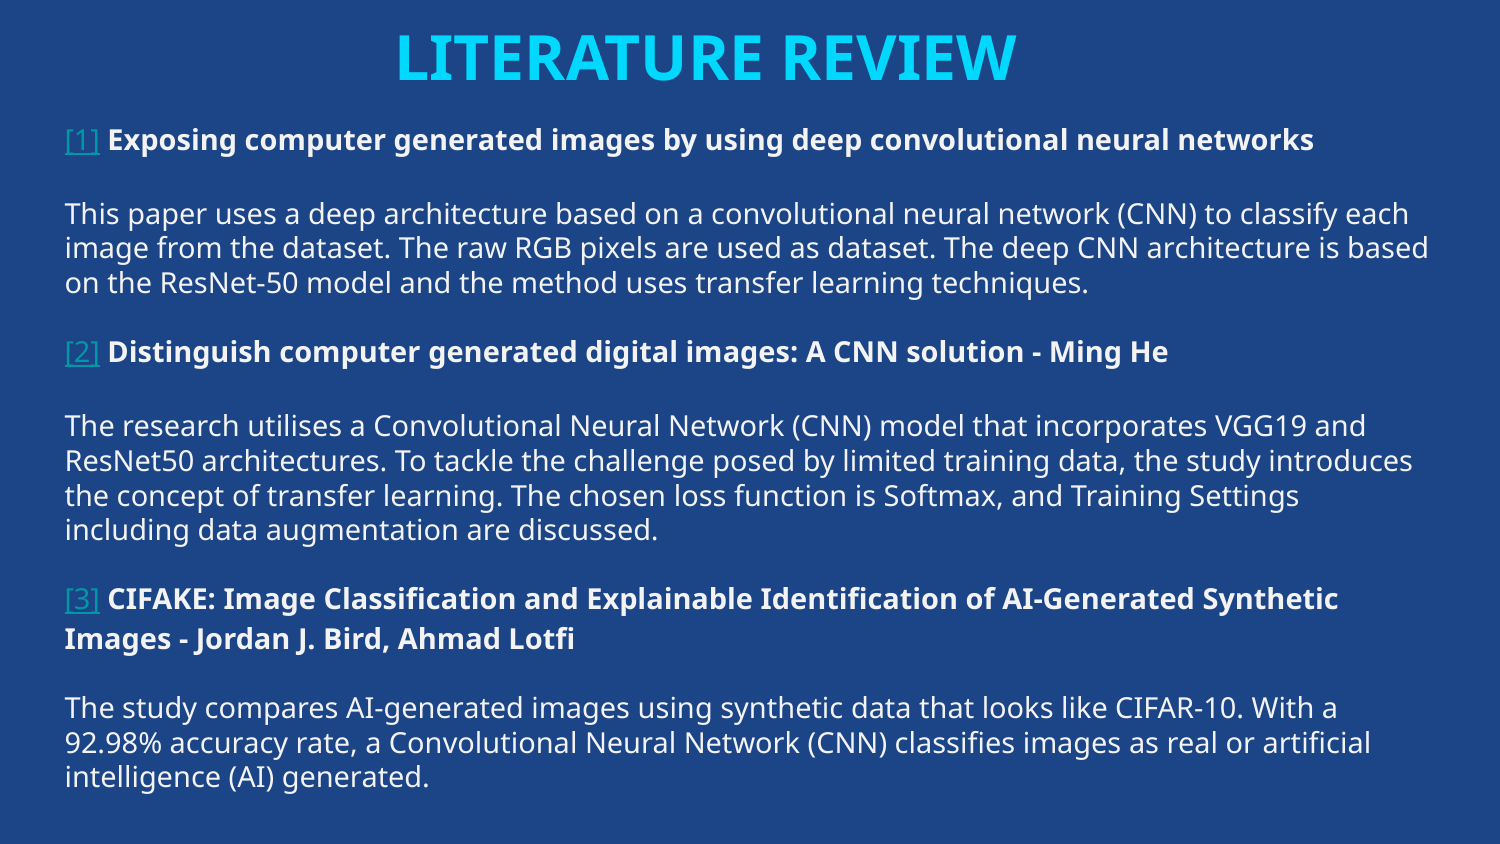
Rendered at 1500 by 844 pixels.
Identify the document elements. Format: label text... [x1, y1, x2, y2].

subtitle [1] Exposing computer generated images by using deep convolutional neural networks This paper uses a deep architecture based on a convolutional neural network (CNN) to classify each image from the dataset. The raw RGB pixels are used as dataset. The deep CNN architecture is based on the ResNet-50 model and the method uses transfer learning techniques. [2] Distinguish computer generated digital images: A CNN solution - Ming He The research utilises a Convolutional Neural Network (CNN) model that incorporates VGG19 and ResNet50 architectures. To tackle the challenge posed by limited training data, the study introduces the concept of transfer learning. The chosen loss function is Softmax, and Training Settings including data augmentation are discussed. [3] CIFAKE: Image Classification and Explainable Identification of AI-Generated Synthetic Images - Jordan J. Bird, Ahmad Lotfi The study compares AI-generated images using synthetic data that looks like CIFAR-10. With a 92.98% accuracy rate, a Convolutional Neural Network (CNN) classifies images as real or artificial intelligence (AI) generated. [49, 106, 1449, 816]
title LITERATURE REVIEW [73, 18, 1339, 94]
